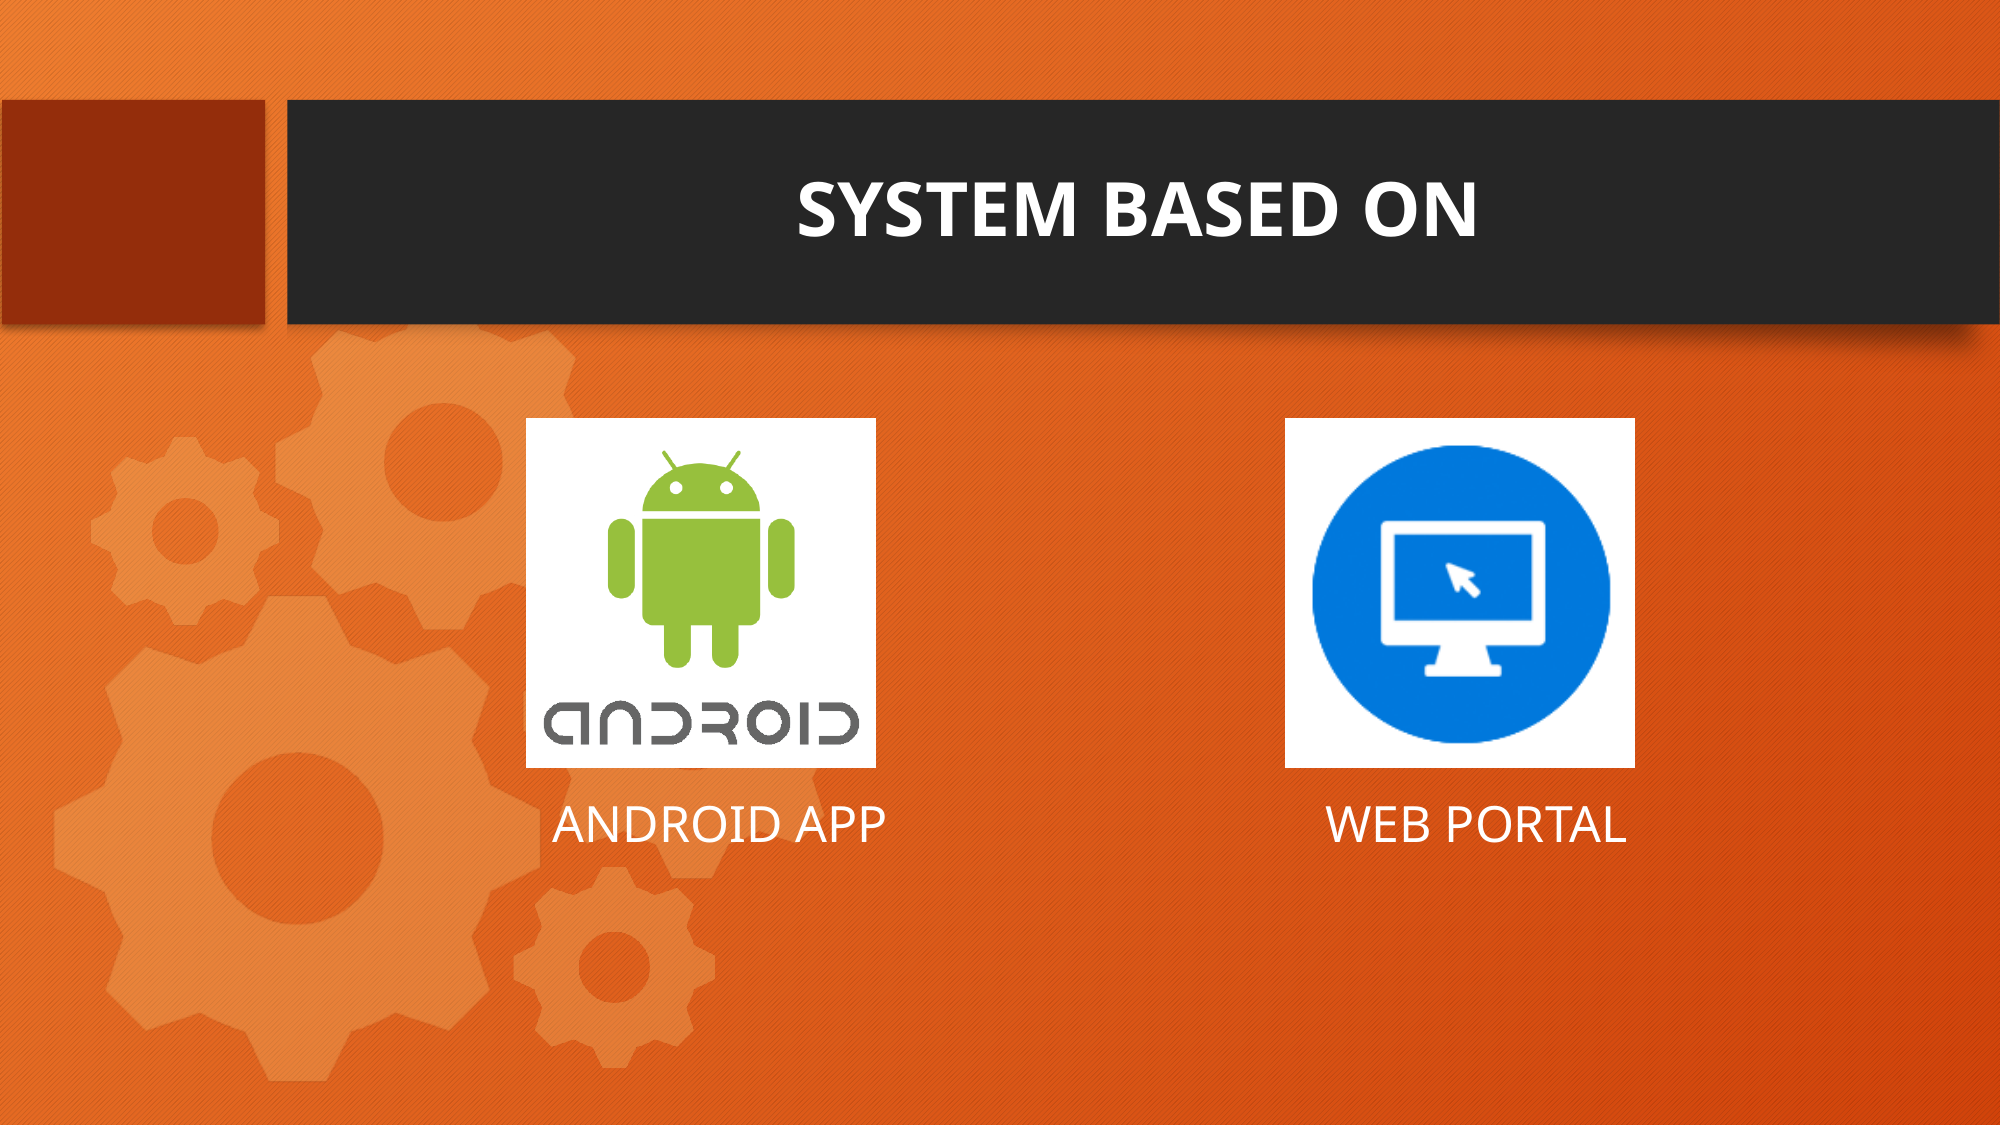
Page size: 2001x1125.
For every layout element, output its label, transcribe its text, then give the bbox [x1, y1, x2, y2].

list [1285, 418, 1635, 768]
picture [11, 226, 2000, 1109]
title SYSTEM BASED ON [350, 123, 1928, 301]
text_box WEB PORTAL [1310, 784, 1659, 860]
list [526, 418, 876, 768]
text_box ANDROID APP [537, 784, 916, 860]
